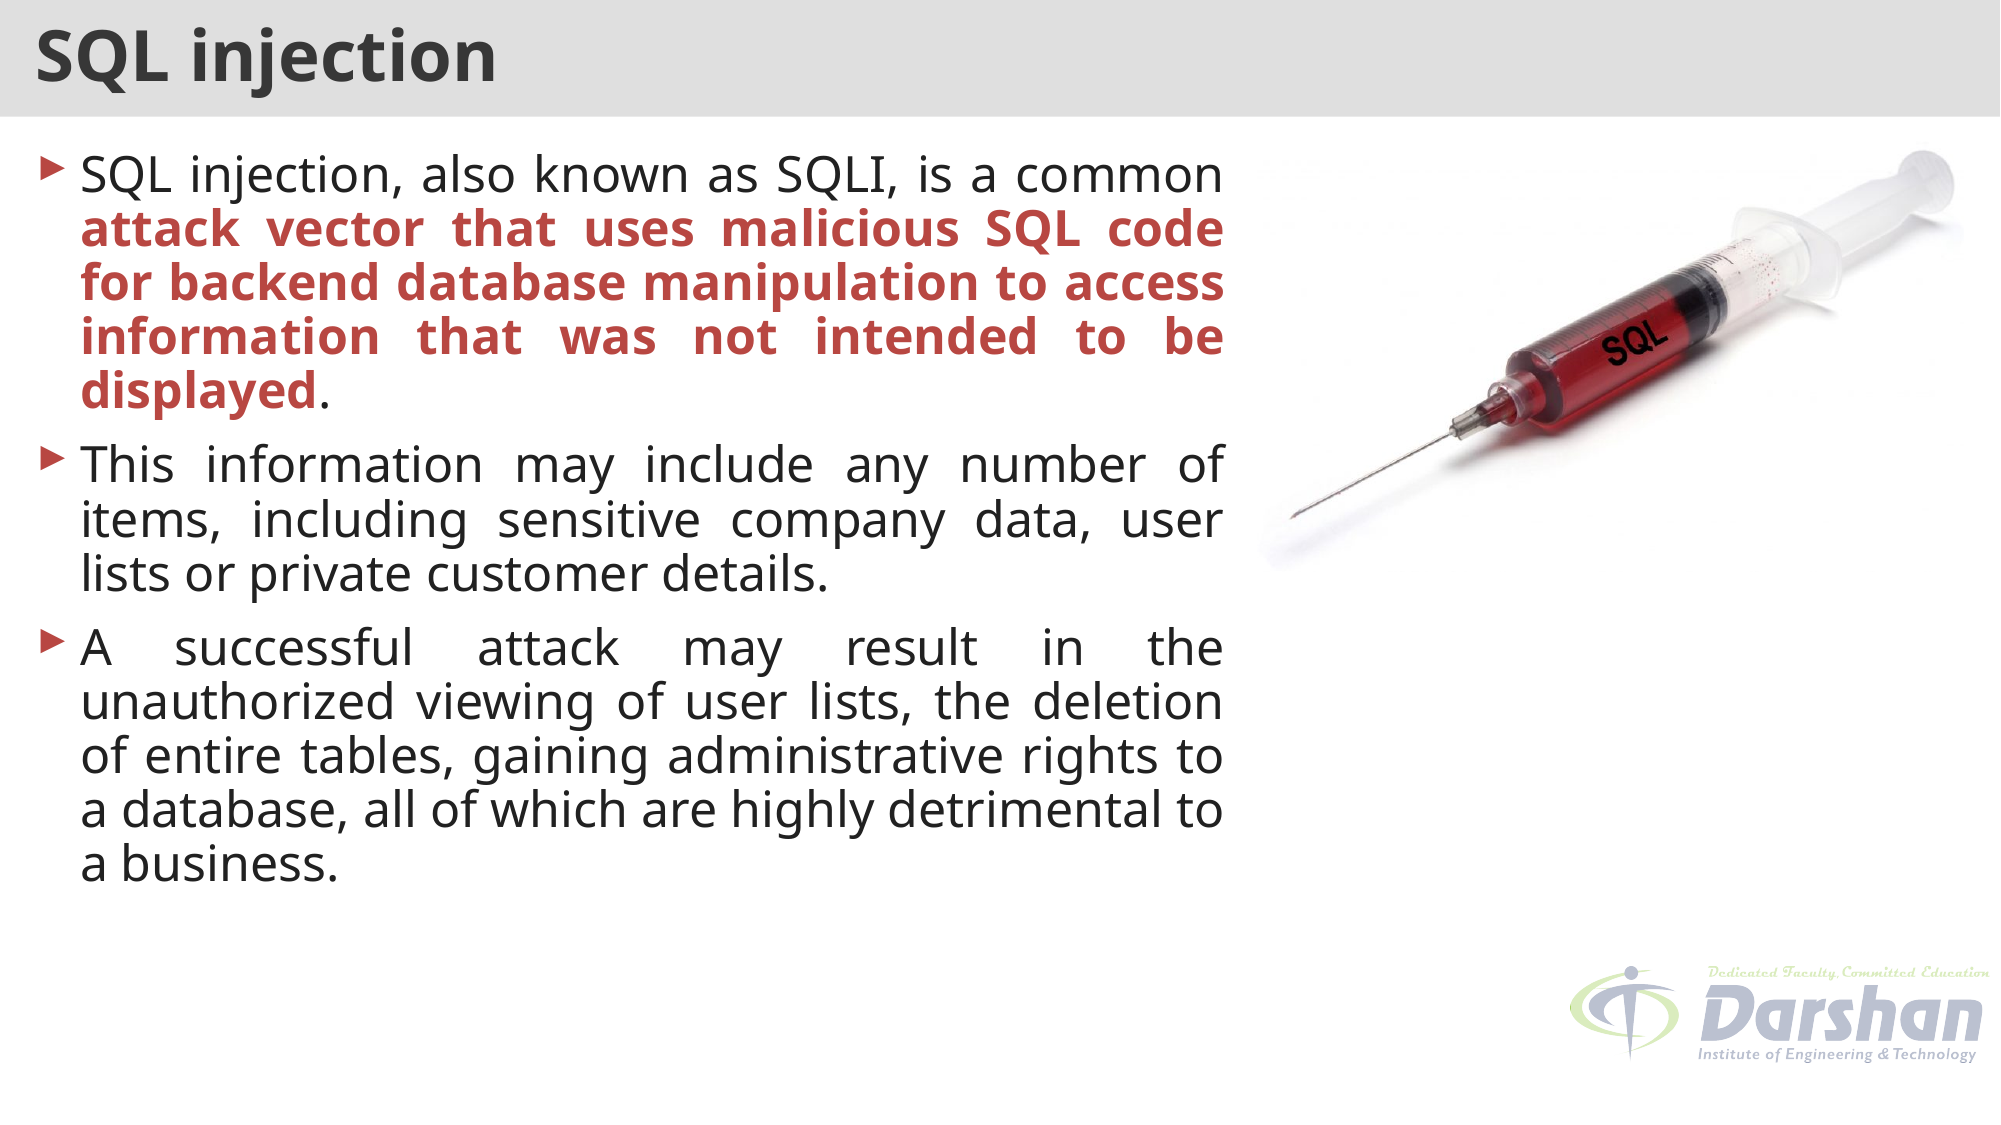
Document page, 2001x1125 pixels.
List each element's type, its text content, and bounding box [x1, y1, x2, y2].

picture [1257, 141, 1964, 572]
list SQL injection, also known as SQLI, is a common attack vector that uses malicious SQL code for backend database manipulation to access information that was not intended to be displayed. This information may include any number of items, including sensitive company data, user lists or private customer details. A successful attack may result in the unauthorized viewing of user lists, the deletion of entire tables, gaining administrative rights to a database, all of which are highly detrimental to a business. [21, 141, 1241, 1059]
title SQL injection [0, 0, 2000, 117]
